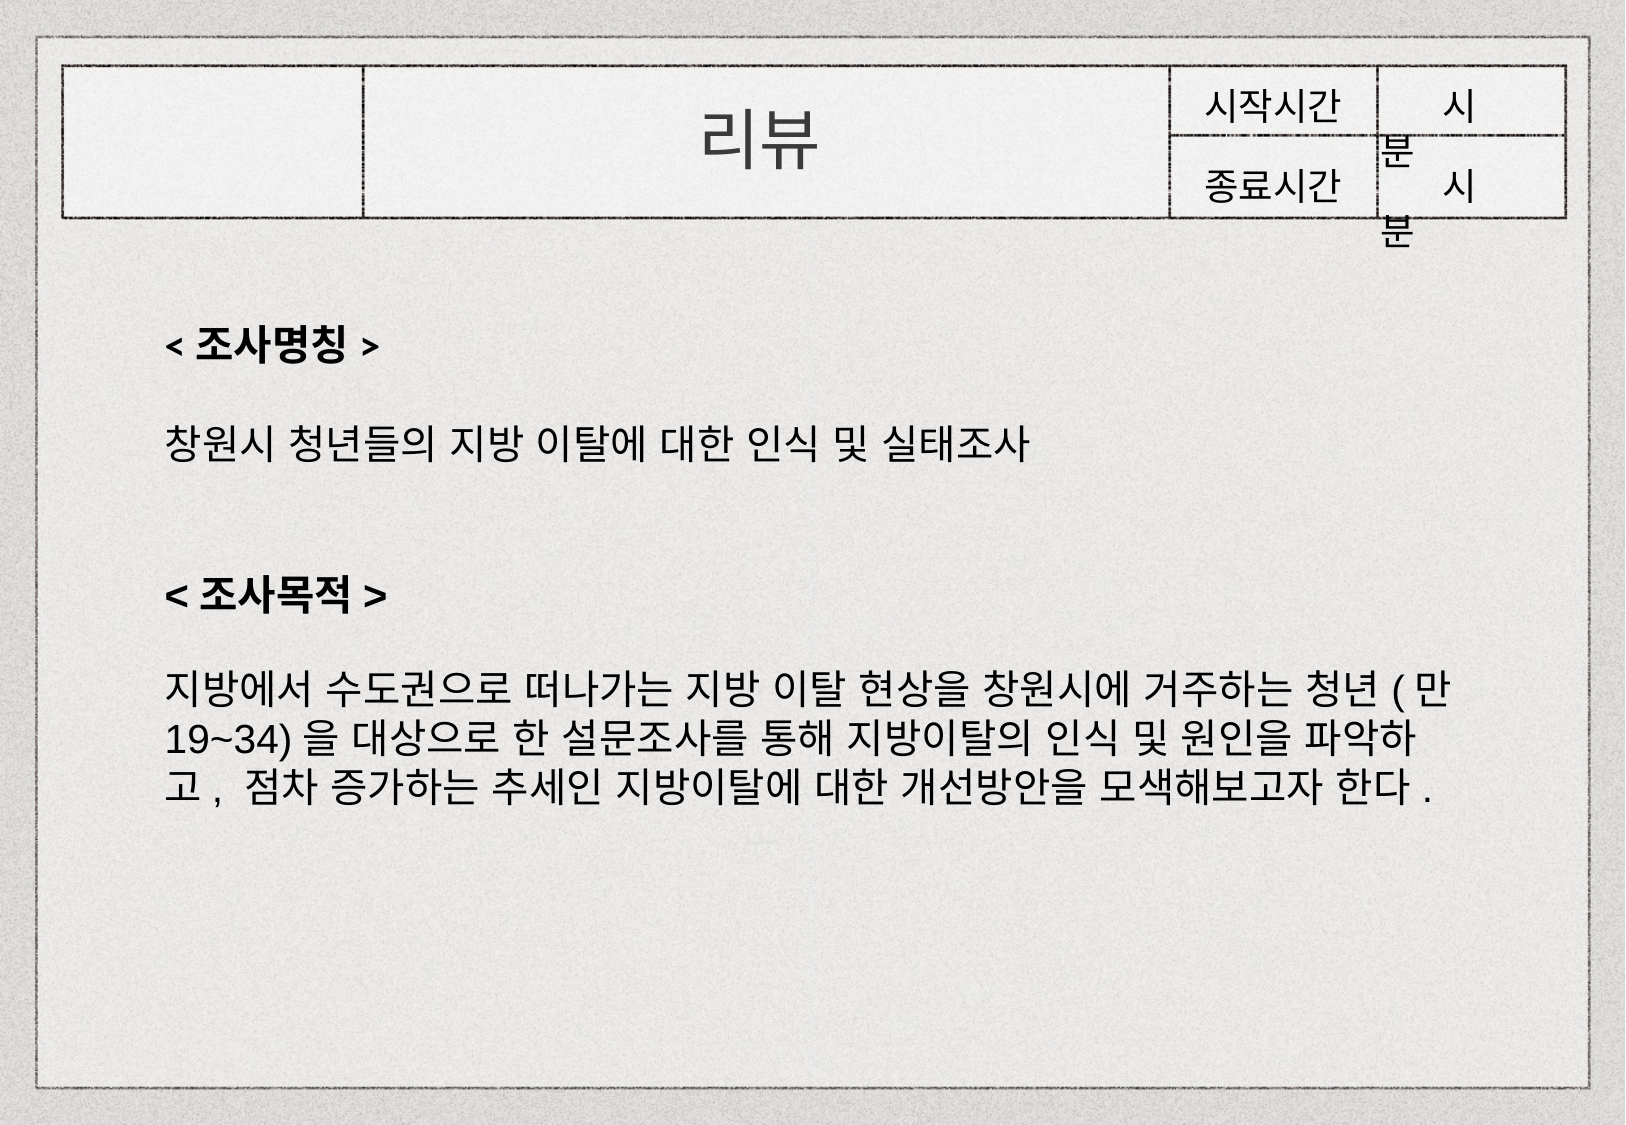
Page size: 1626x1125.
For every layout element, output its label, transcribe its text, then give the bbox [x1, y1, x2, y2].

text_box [1189, 75, 1599, 217]
text_box 리뷰 [401, 90, 1148, 185]
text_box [149, 311, 1489, 922]
picture [0, 0, 1626, 1125]
